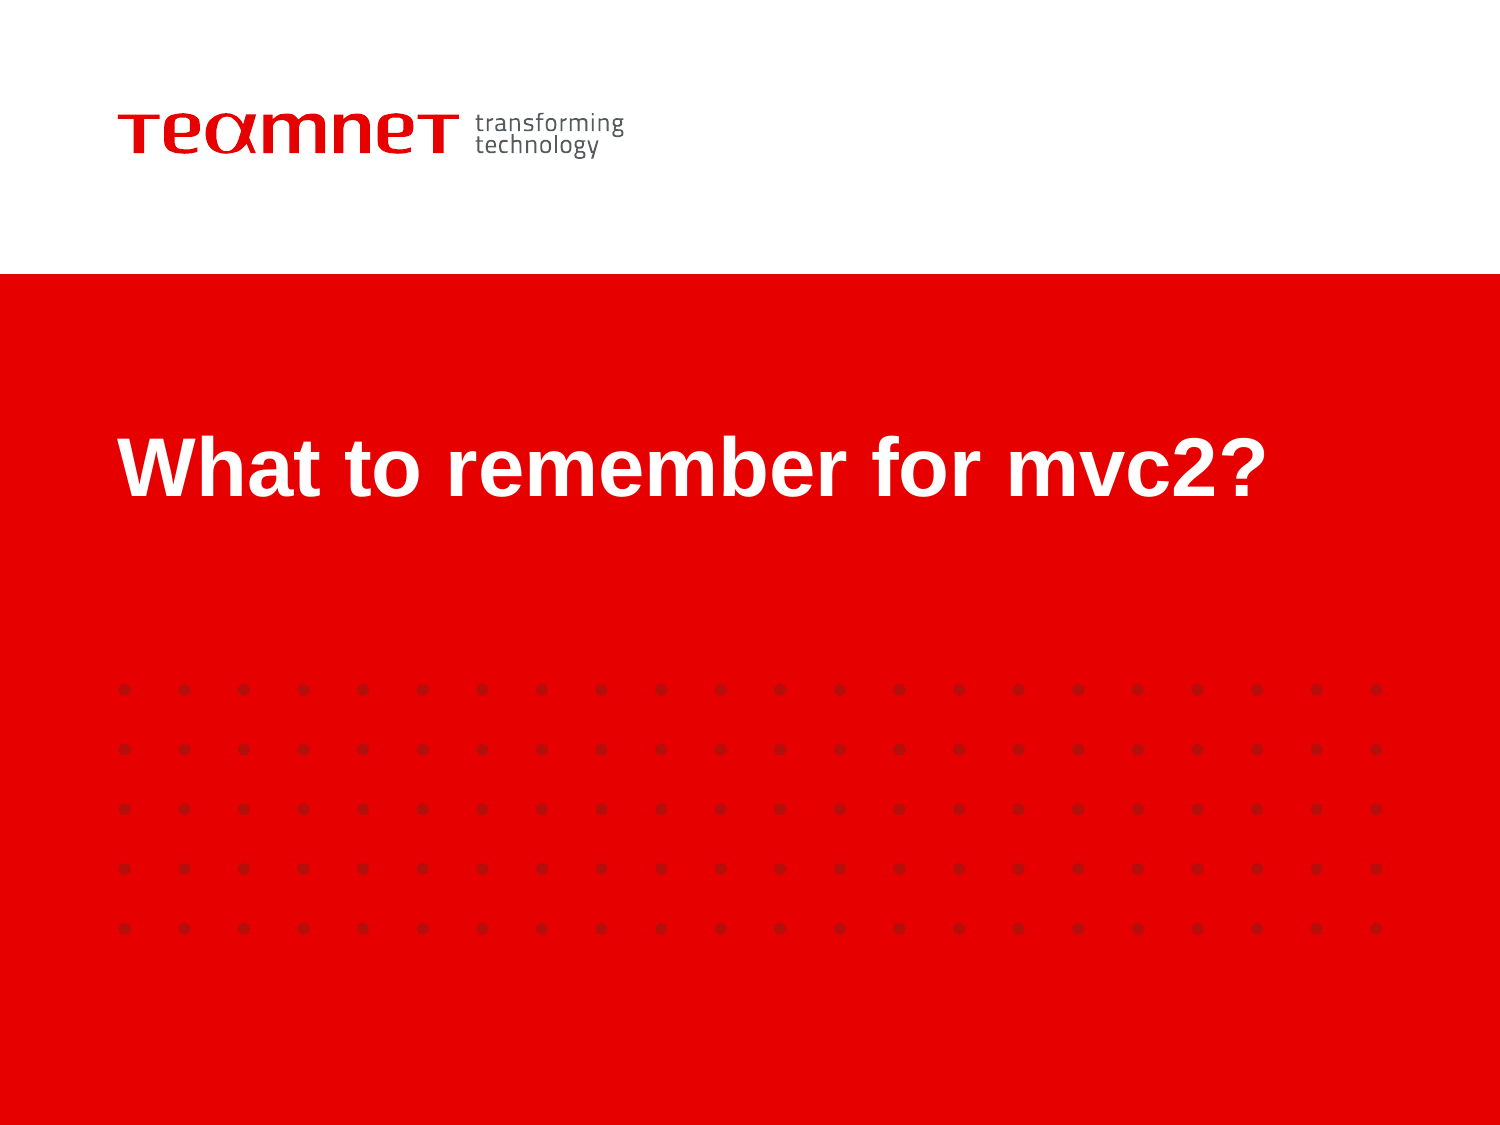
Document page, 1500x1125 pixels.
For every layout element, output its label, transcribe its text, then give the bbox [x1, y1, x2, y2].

title What to remember for mvc2? [117, 413, 1383, 607]
picture [0, 274, 1500, 1125]
